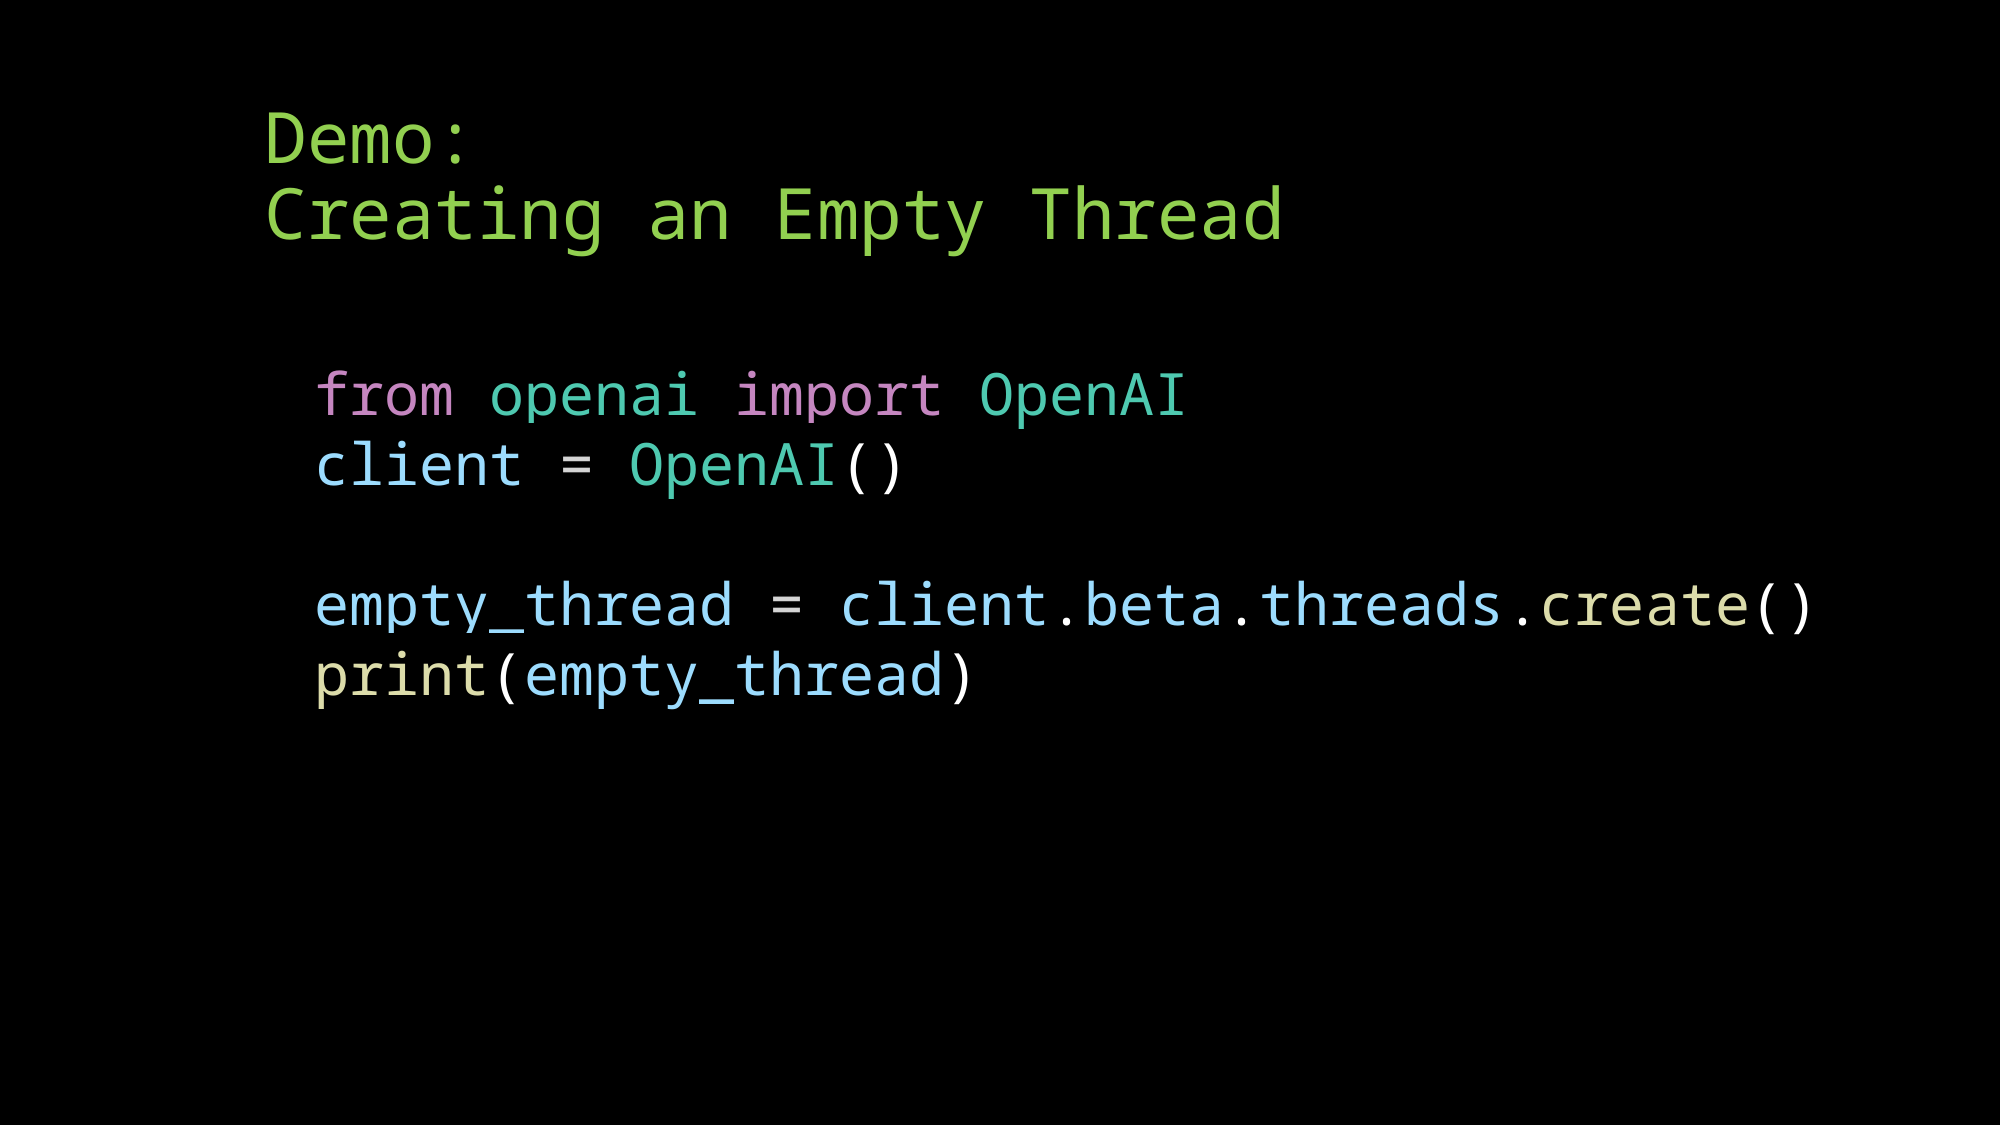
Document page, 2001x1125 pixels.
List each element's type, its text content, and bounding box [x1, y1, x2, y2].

text_box from openai import OpenAI client = OpenAI() empty_thread = client.beta.threads.create() print(empty_thread) [300, 350, 1919, 715]
title Demo: Creating an Empty Thread [249, 75, 1750, 263]
